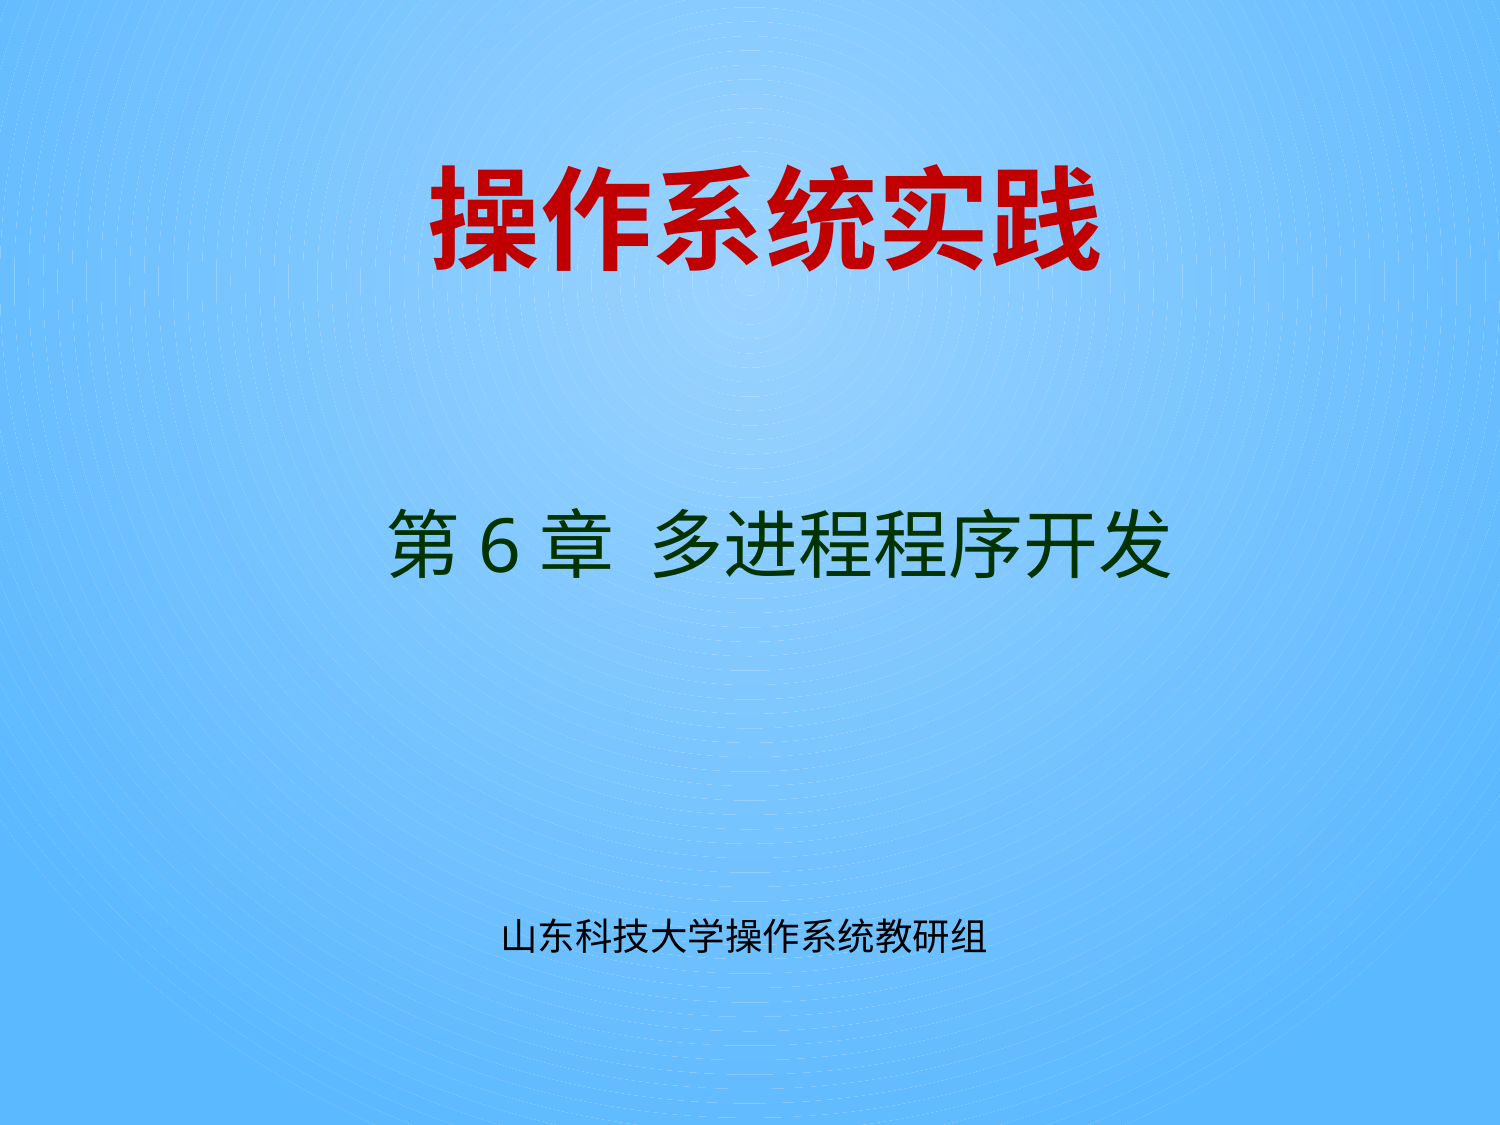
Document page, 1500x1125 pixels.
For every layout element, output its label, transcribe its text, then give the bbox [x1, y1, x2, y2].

text_box 山东科技大学操作系统教研组 [454, 905, 1034, 965]
subtitle 第6章 多进程程序开发 [147, 489, 1412, 635]
title 操作系统实践 [161, 140, 1339, 436]
